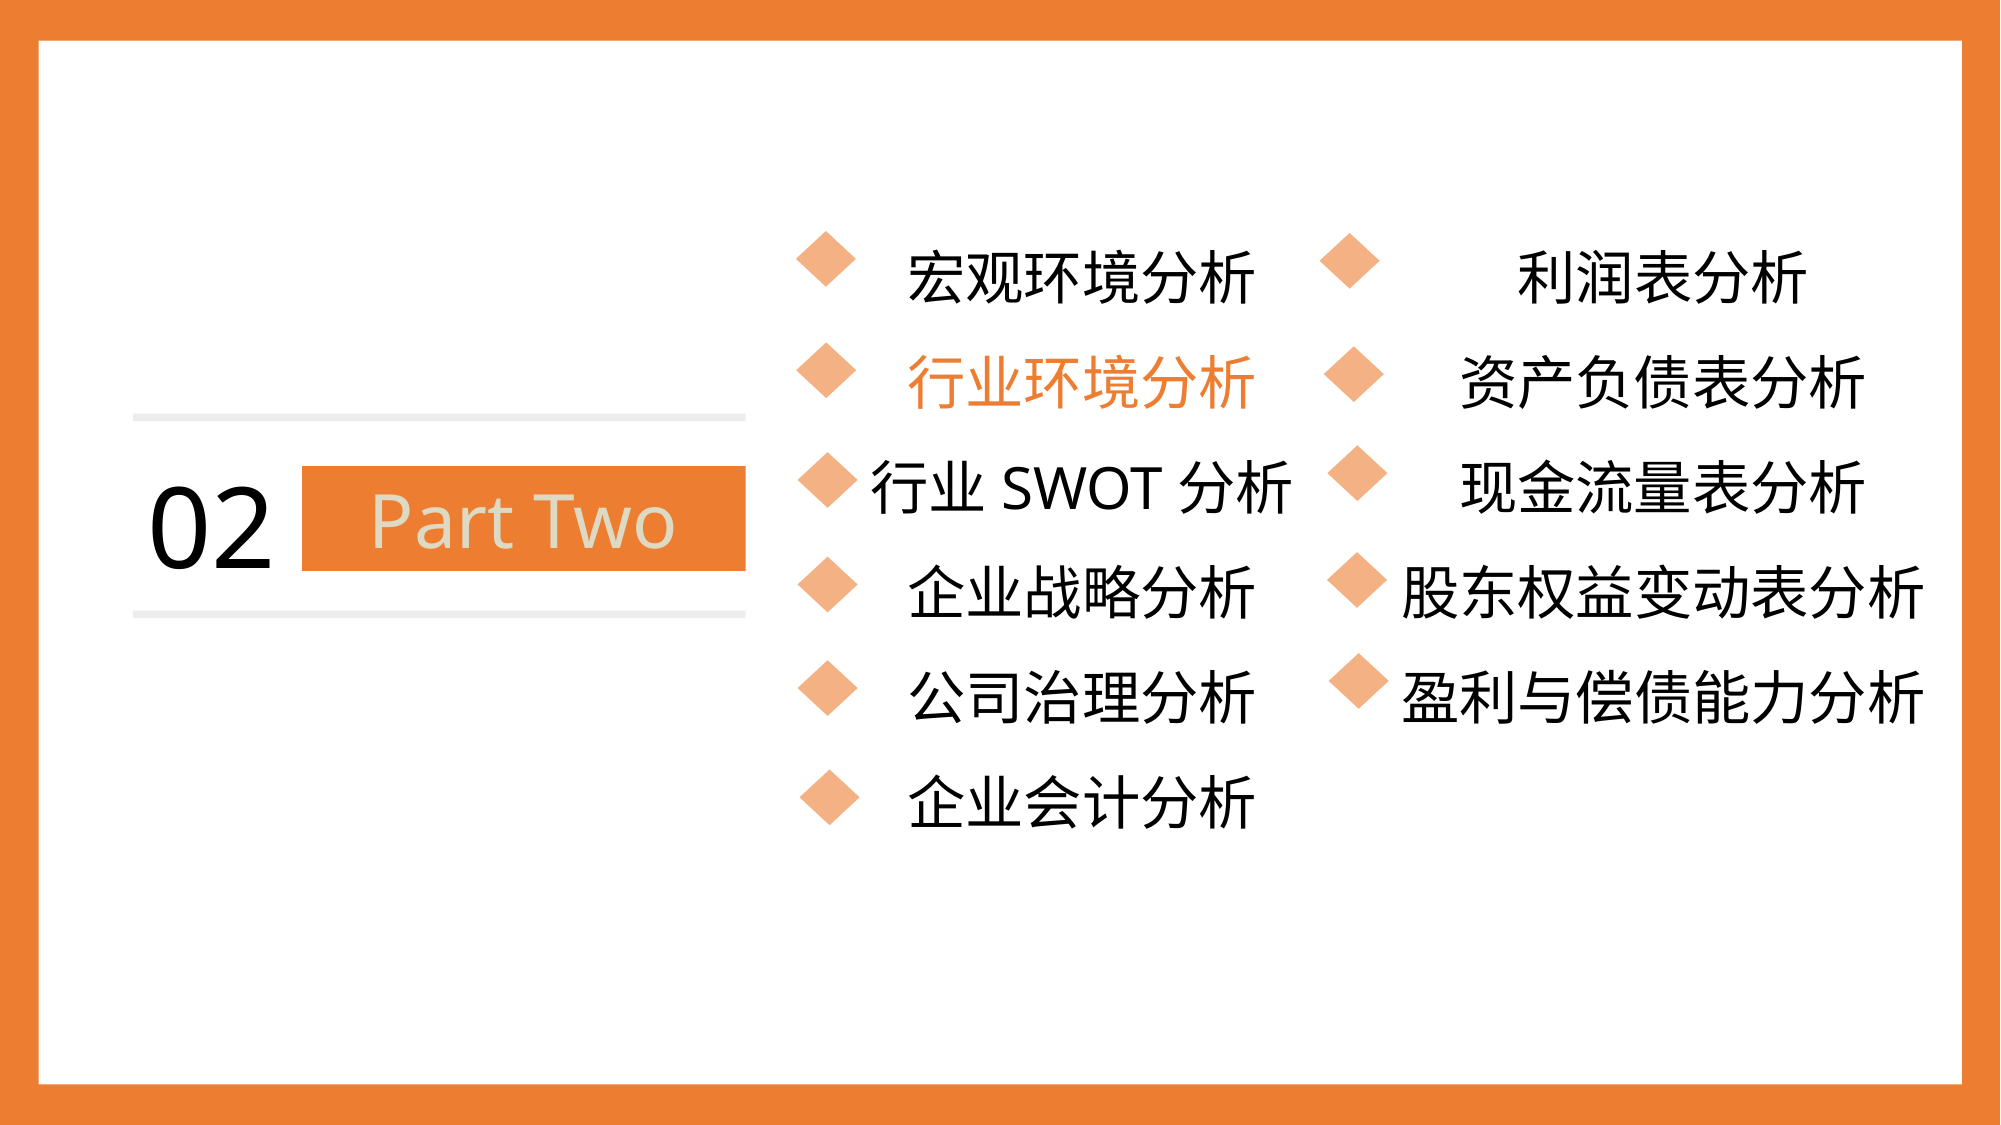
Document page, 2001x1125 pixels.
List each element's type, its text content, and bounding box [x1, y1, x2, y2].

text_box 宏观环境分析 行业环境分析 行业SWOT分析 企业战略分析 公司治理分析 企业会计分析 [778, 198, 1386, 844]
text_box [40, 0, 1961, 42]
text_box [40, 1083, 2000, 1125]
text_box [132, 413, 747, 422]
text_box 02 [132, 448, 427, 599]
text_box 利润表分析 资产负债表分析 现金流量表分析 股东权益变动表分析 盈利与偿债能力分析 [1373, 198, 1953, 739]
text_box [1961, 0, 2000, 1123]
text_box [1325, 443, 1373, 503]
text_box [0, 0, 40, 1125]
text_box [794, 229, 858, 289]
text_box [1322, 344, 1373, 404]
text_box [1325, 550, 1389, 610]
text_box [132, 610, 747, 619]
text_box Part Two [302, 466, 746, 571]
text_box [1327, 651, 1391, 711]
text_box [1318, 231, 1373, 291]
